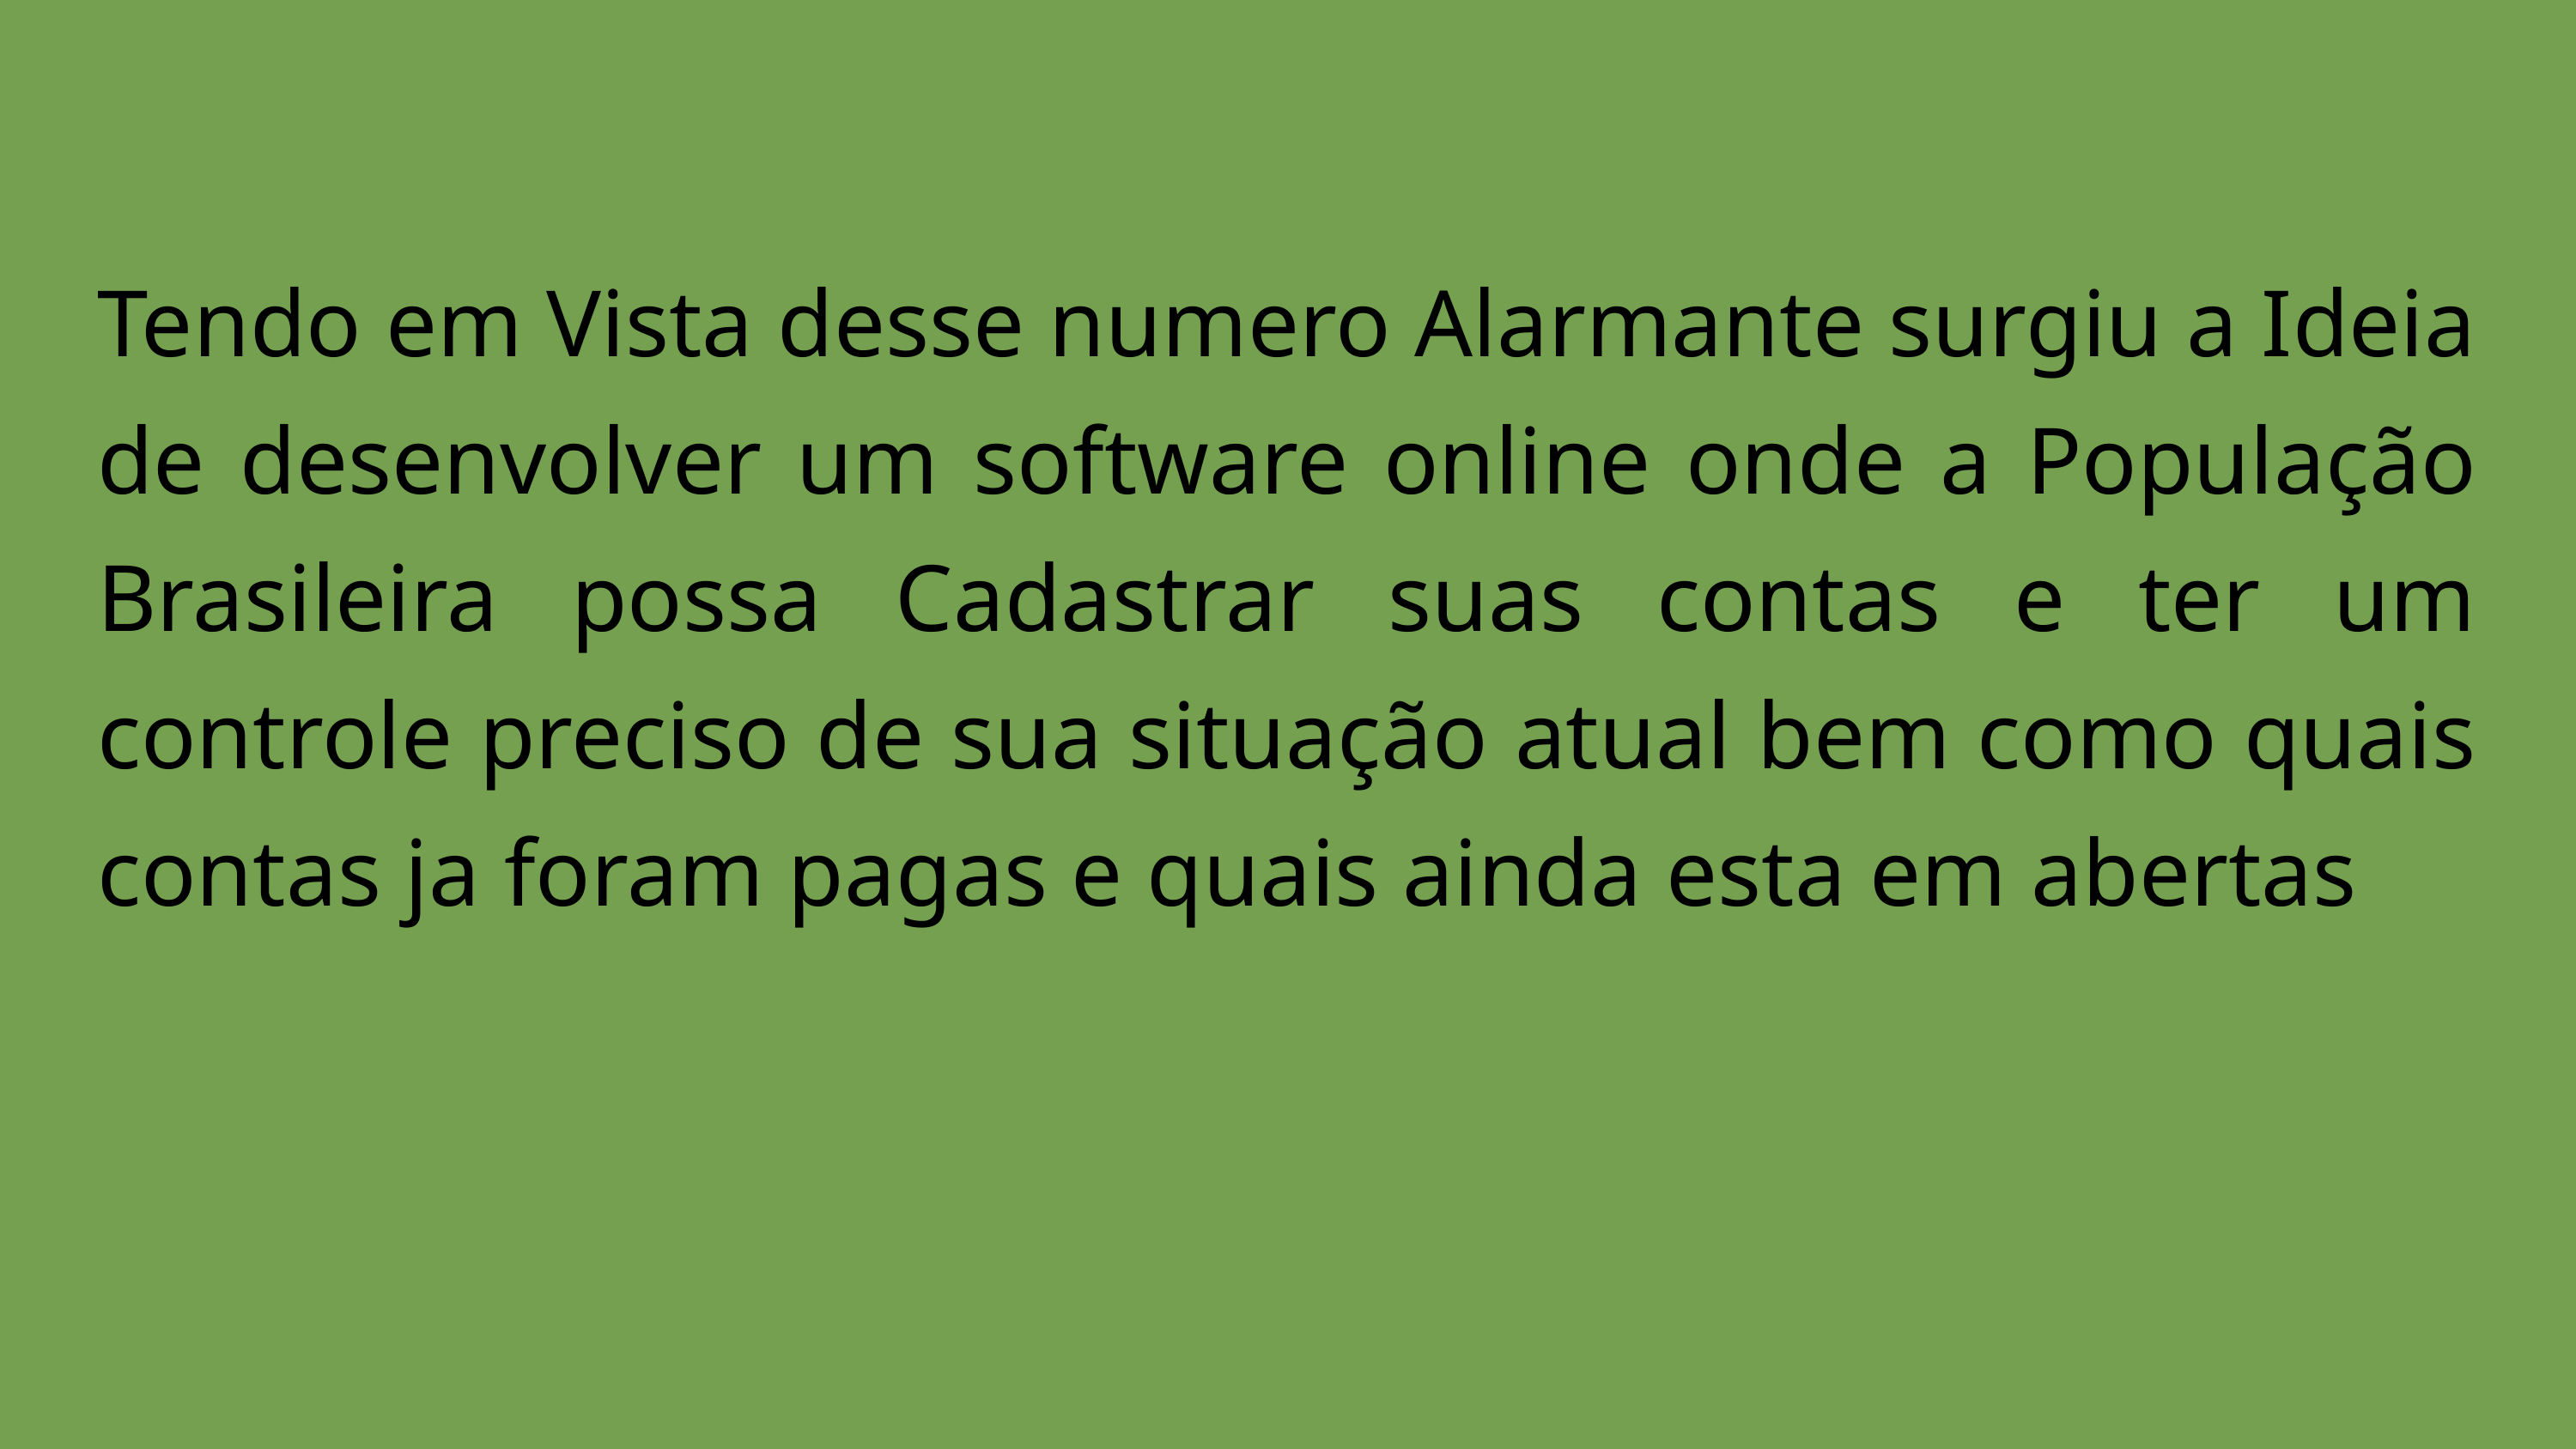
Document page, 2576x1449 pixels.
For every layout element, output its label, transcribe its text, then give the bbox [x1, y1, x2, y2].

text_box Tendo em Vista desse numero Alarmante surgiu a Ideia de desenvolver um software online onde a População Brasileira possa Cadastrar suas contas e ter um controle preciso de sua situação atual bem como quais contas ja foram pagas e quais ainda esta em abertas [97, 237, 2479, 925]
